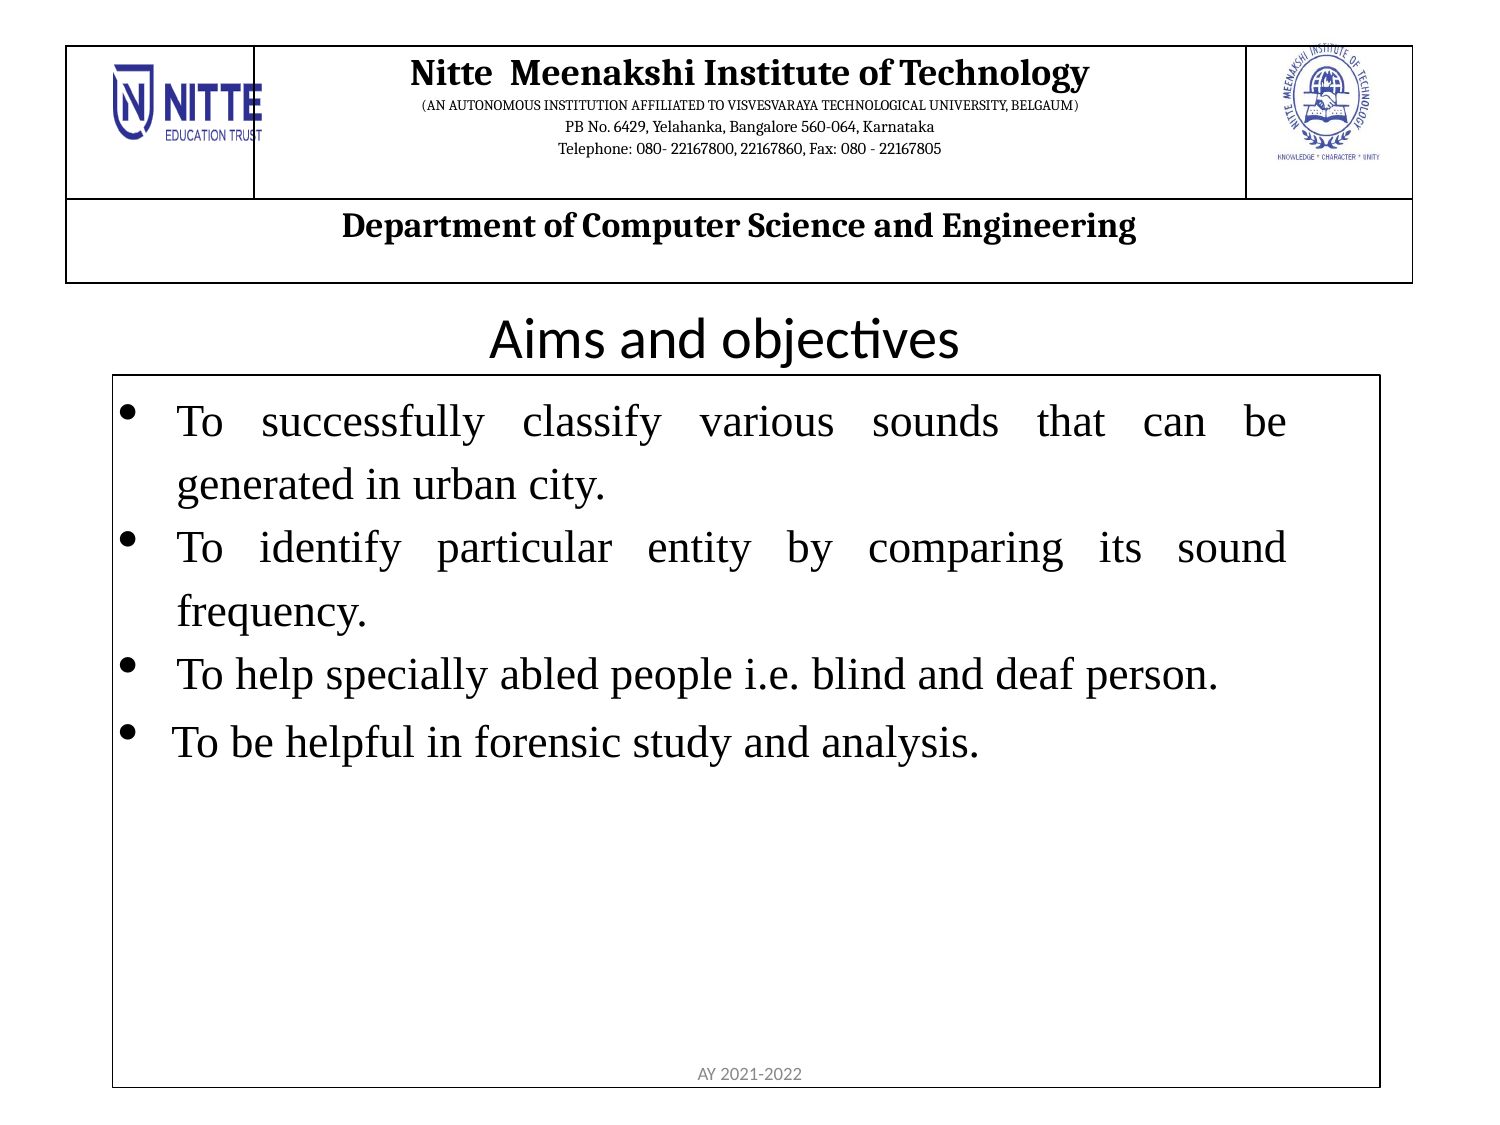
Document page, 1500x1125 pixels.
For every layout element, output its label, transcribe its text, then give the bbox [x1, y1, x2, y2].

picture [112, 60, 263, 142]
table_header Nitte Meenakshi Institute of Technology (AN AUTONOMOUS INSTITUTION AFFILIATED TO VISVESVARAYA TECHNOLOGICAL UNIVERSITY, BELGAUM) PB No. 6429, Yelahanka, Bangalore 560-064, Karnataka Telephone: 080- 22167800, 22167860, Fax: 080 - 22167805 [255, 47, 1245, 198]
text_box AY 2021-2022 [504, 1088, 996, 1092]
table_header [1247, 47, 1412, 198]
title Aims and objectives [261, 299, 1188, 374]
list To successfully classify various sounds that can be generated in urban city. To identify particular entity by comparing its sound frequency. To help specially abled people i.e. blind and deaf person. To be helpful in forensic study and analysis. [111, 374, 1381, 1088]
table_header [67, 47, 253, 198]
slide_number [1369, 1055, 1398, 1091]
picture [1274, 37, 1381, 165]
table_cell Department of Computer Science and Engineering [67, 200, 1412, 282]
